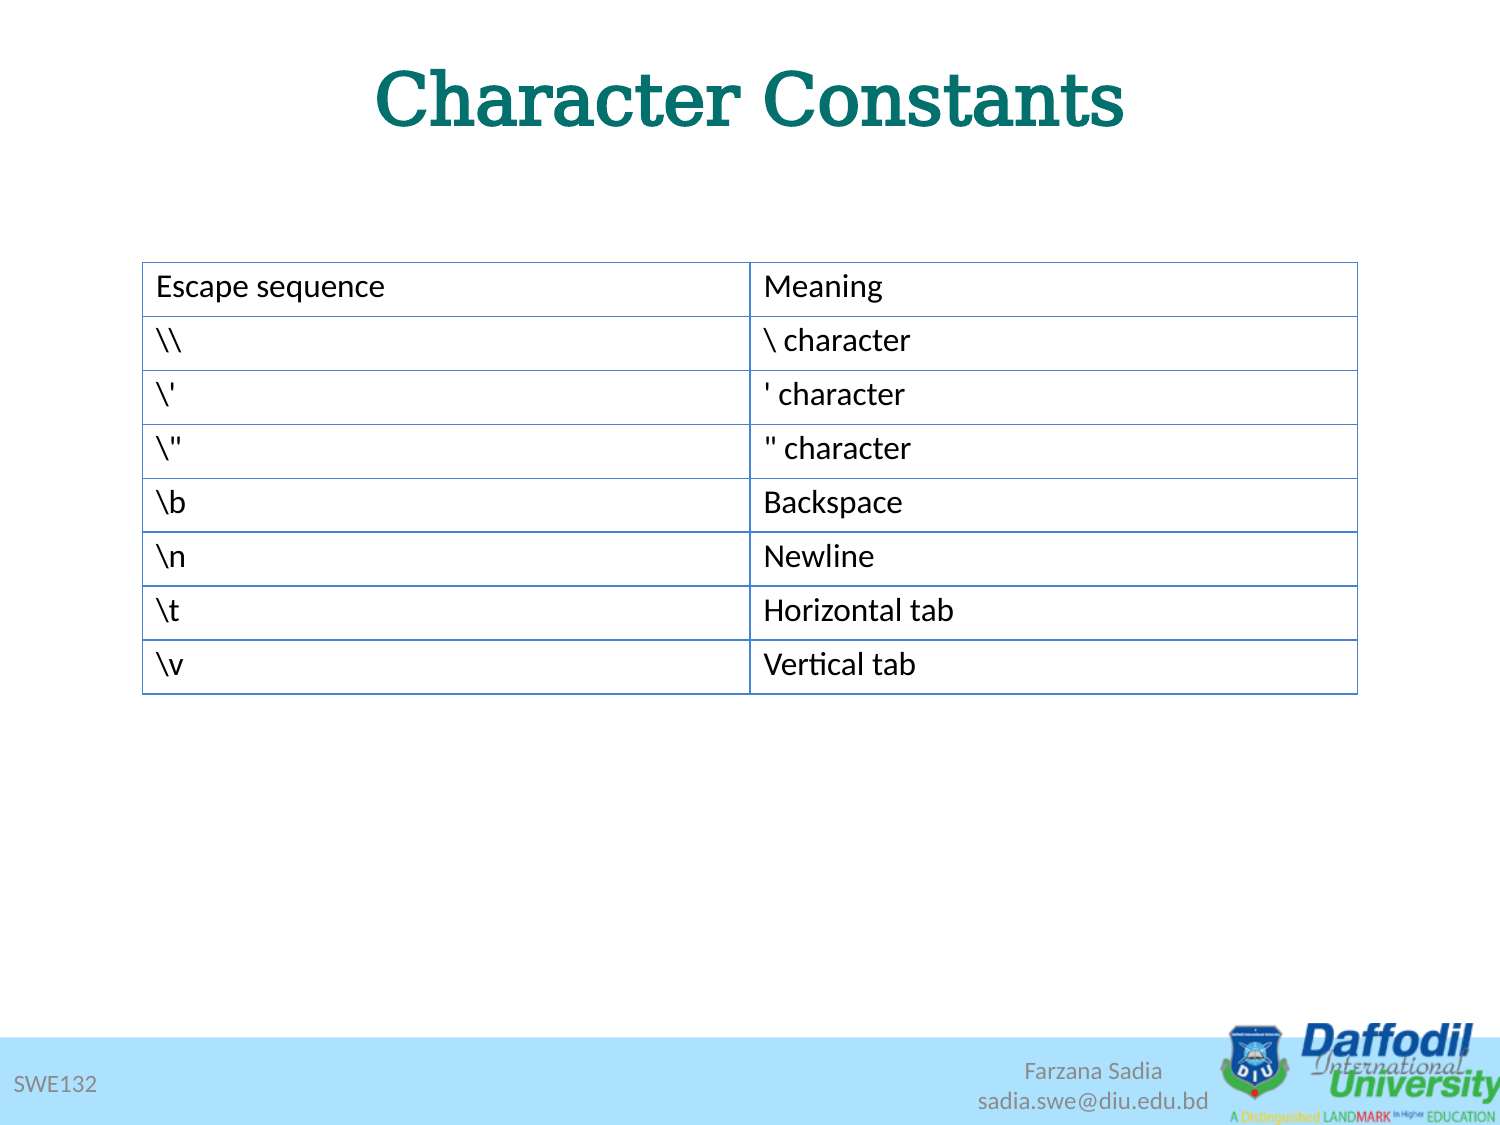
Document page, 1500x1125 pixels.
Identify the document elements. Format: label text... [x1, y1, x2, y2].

title Character Constants [75, 45, 1425, 233]
table_cell Vertical tab [751, 641, 1357, 693]
table_header Escape sequence [143, 263, 749, 316]
table_cell \b [143, 479, 749, 531]
table_cell \" [143, 425, 749, 478]
table_cell \n [143, 533, 749, 585]
table_cell Horizontal tab [751, 587, 1357, 639]
table_cell ' character [751, 371, 1357, 424]
table_cell \' [143, 371, 749, 424]
table_cell Backspace [751, 479, 1357, 531]
table_cell Newline [751, 533, 1357, 585]
table_cell " character [751, 425, 1357, 478]
table_cell \v [143, 641, 749, 693]
table_cell \\ [143, 317, 749, 370]
table_header Meaning [751, 263, 1357, 316]
picture [1220, 1023, 1500, 1125]
table_cell \ character [751, 317, 1357, 370]
table_cell \t [143, 587, 749, 639]
